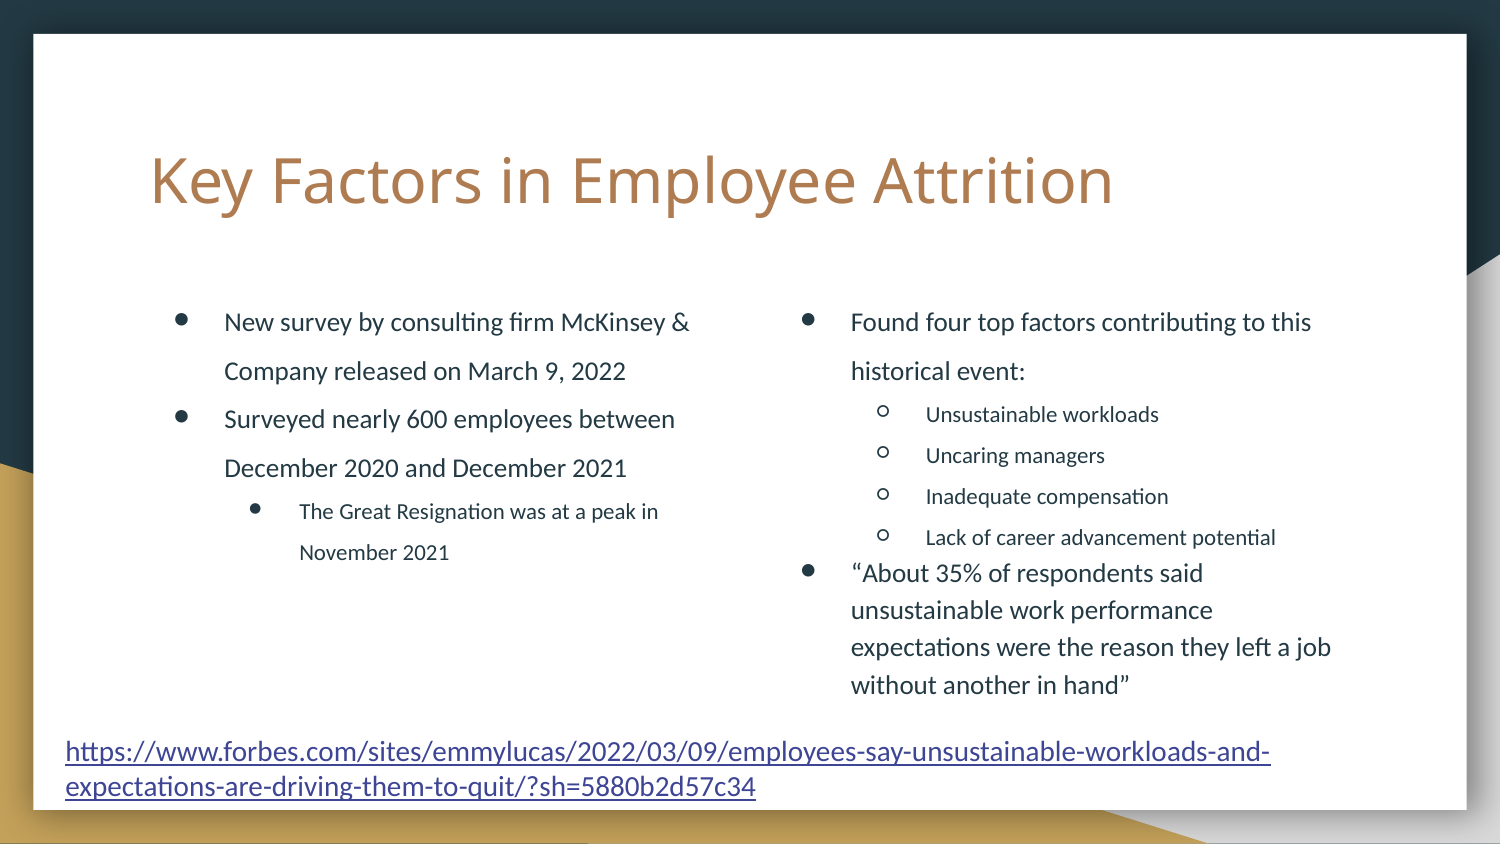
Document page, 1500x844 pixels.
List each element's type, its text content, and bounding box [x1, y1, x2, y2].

list New survey by consulting firm McKinsey & Company released on March 9, 2022 Surveyed nearly 600 employees between December 2020 and December 2021 The Great Resignation was at a peak in November 2021 [134, 273, 739, 717]
title Key Factors in Employee Attrition [134, 125, 1366, 247]
list Found four top factors contributing to this historical event: Unsustainable workloads Uncaring managers Inadequate compensation Lack of career advancement potential “About 35% of respondents said unsustainable work performance expectations were the reason they left a job without another in hand” [760, 273, 1366, 729]
text_box https://www.forbes.com/sites/emmylucas/2022/03/09/employees-say-unsustainable-workloads-and-expectations-are-driving-them-to-quit/?sh=5880b2d57c34 [50, 717, 1366, 818]
